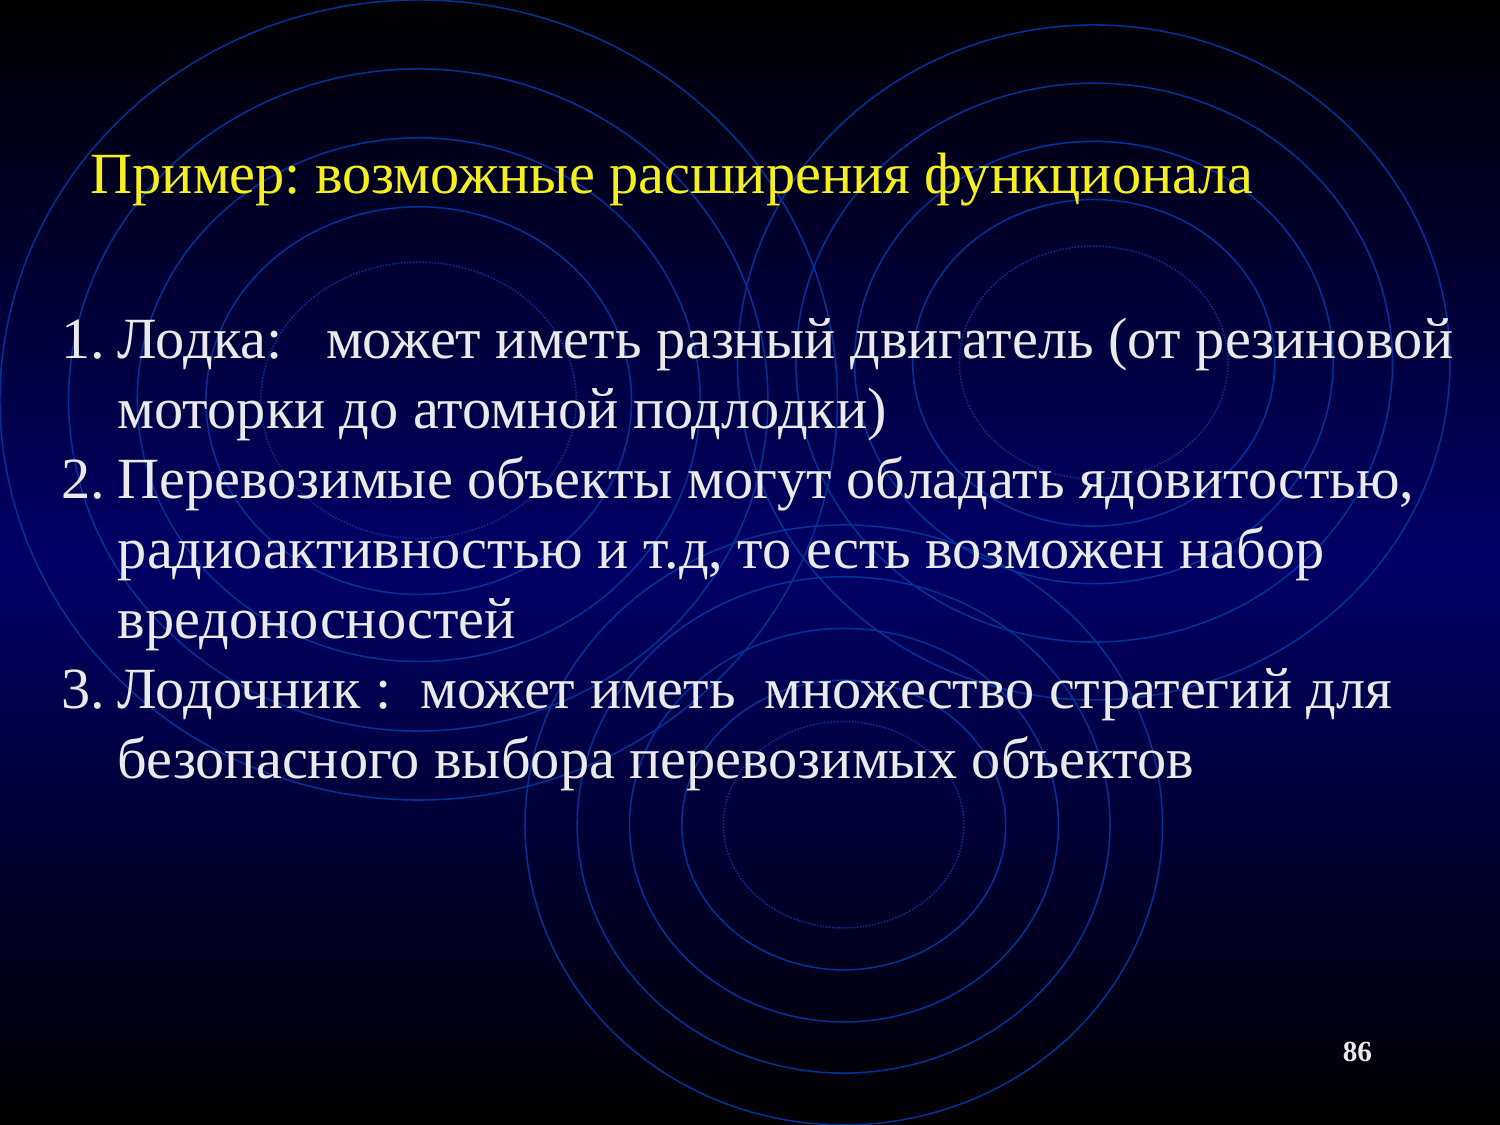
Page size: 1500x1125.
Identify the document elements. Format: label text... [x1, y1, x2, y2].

title Пример: возможные расширения функционала [0, 0, 1360, 341]
slide_number 86 [1074, 1024, 1388, 1101]
text_box Лодка: может иметь разный двигатель (от резиновой моторки до атомной подлодки) Перевозимые объекты могут обладать ядовитостью, радиоактивностью и т.д, то есть возможен набор вредоносностей Лодочник : может иметь множество стратегий для безопасного выбора перевозимых объектов [46, 292, 1500, 798]
